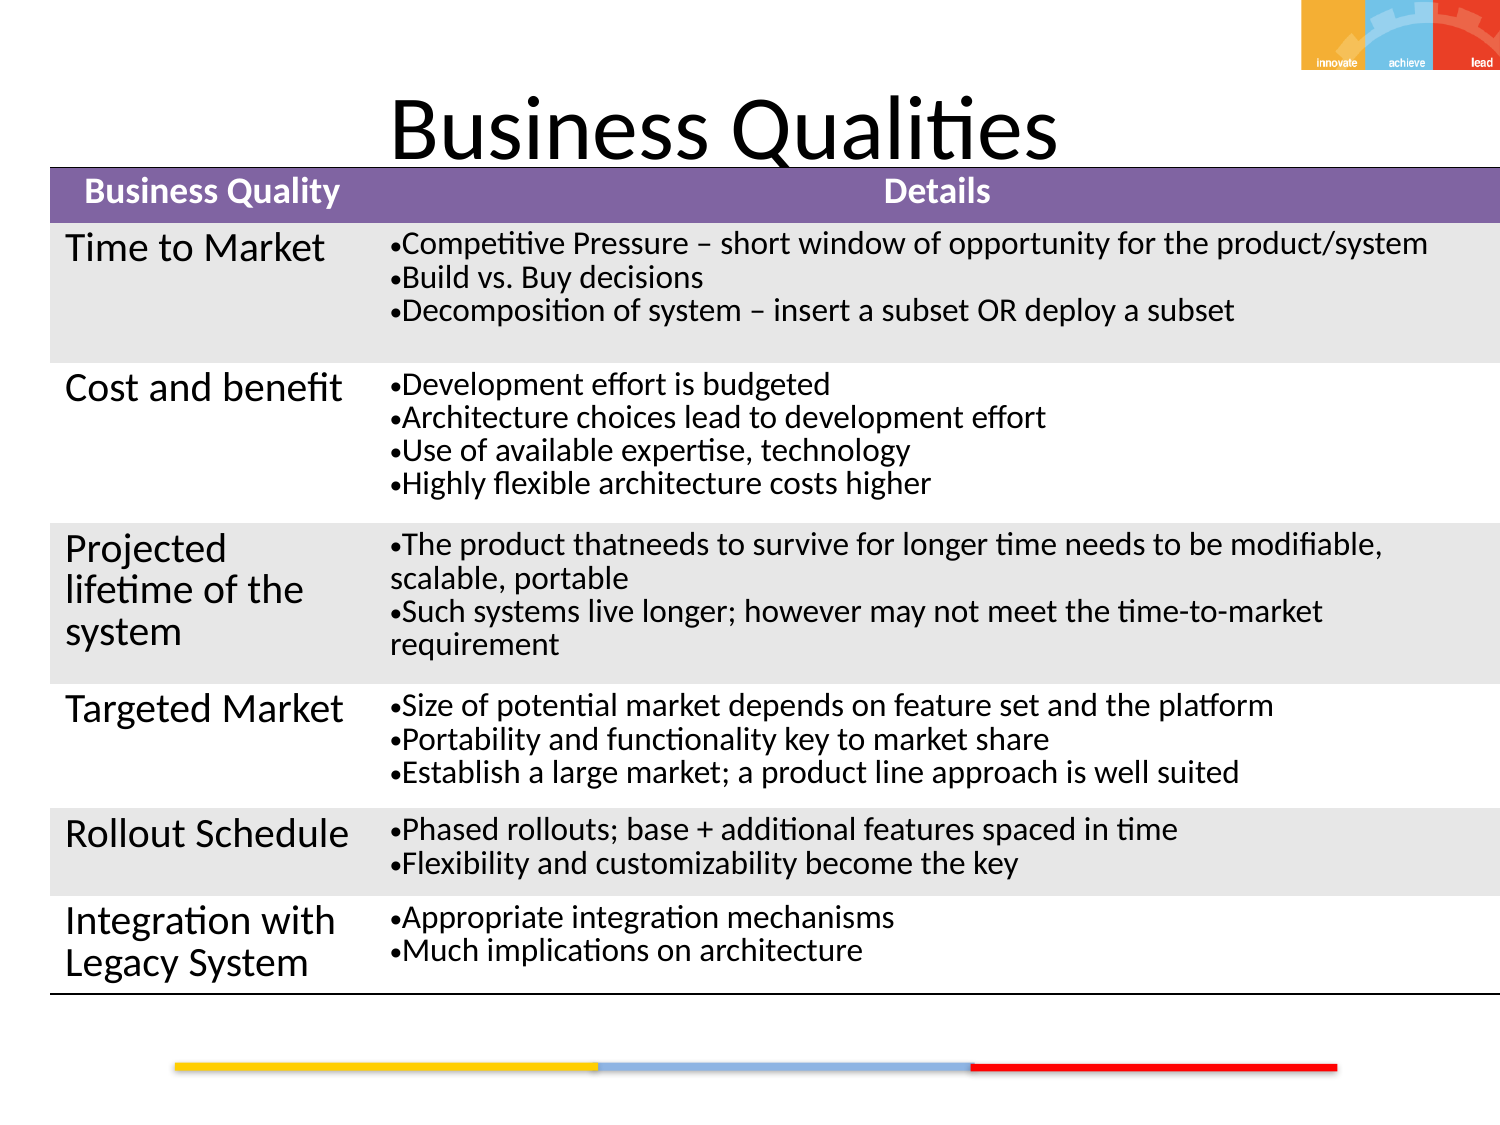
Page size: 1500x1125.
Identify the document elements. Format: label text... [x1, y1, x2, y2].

table_cell Projected lifetime of the system [50, 523, 375, 684]
table_cell Integration with Legacy System [50, 896, 375, 993]
picture [1301, 0, 1500, 70]
table_cell Size of potential market depends on feature set and the platform Portability and functionality key to market share Establish a large market; a product line approach is well suited [375, 684, 1500, 808]
table_cell Time to Market [50, 223, 375, 363]
table_cell Targeted Market [50, 684, 375, 808]
table_cell Cost and benefit [50, 363, 375, 523]
table_cell Phased rollouts; base + additional features spaced in time Flexibility and customizability become the key [375, 808, 1500, 896]
table_header Details [375, 168, 1500, 223]
table_cell The product thatneeds to survive for longer time needs to be modifiable, scalable, portable Such systems live longer; however may not meet the time-to-market requirement [375, 523, 1500, 684]
table_header Business Quality [50, 168, 375, 223]
table_cell Development effort is budgeted Architecture choices lead to development effort Use of available expertise, technology Highly flexible architecture costs higher [375, 363, 1500, 523]
table_cell Rollout Schedule [50, 808, 375, 896]
table_cell Appropriate integration mechanisms Much implications on architecture [375, 896, 1500, 993]
table_cell Competitive Pressure – short window of opportunity for the product/system Build vs. Buy decisions Decomposition of system – insert a subset OR deploy a subset [375, 223, 1500, 363]
title Business Qualities [49, 45, 1401, 201]
